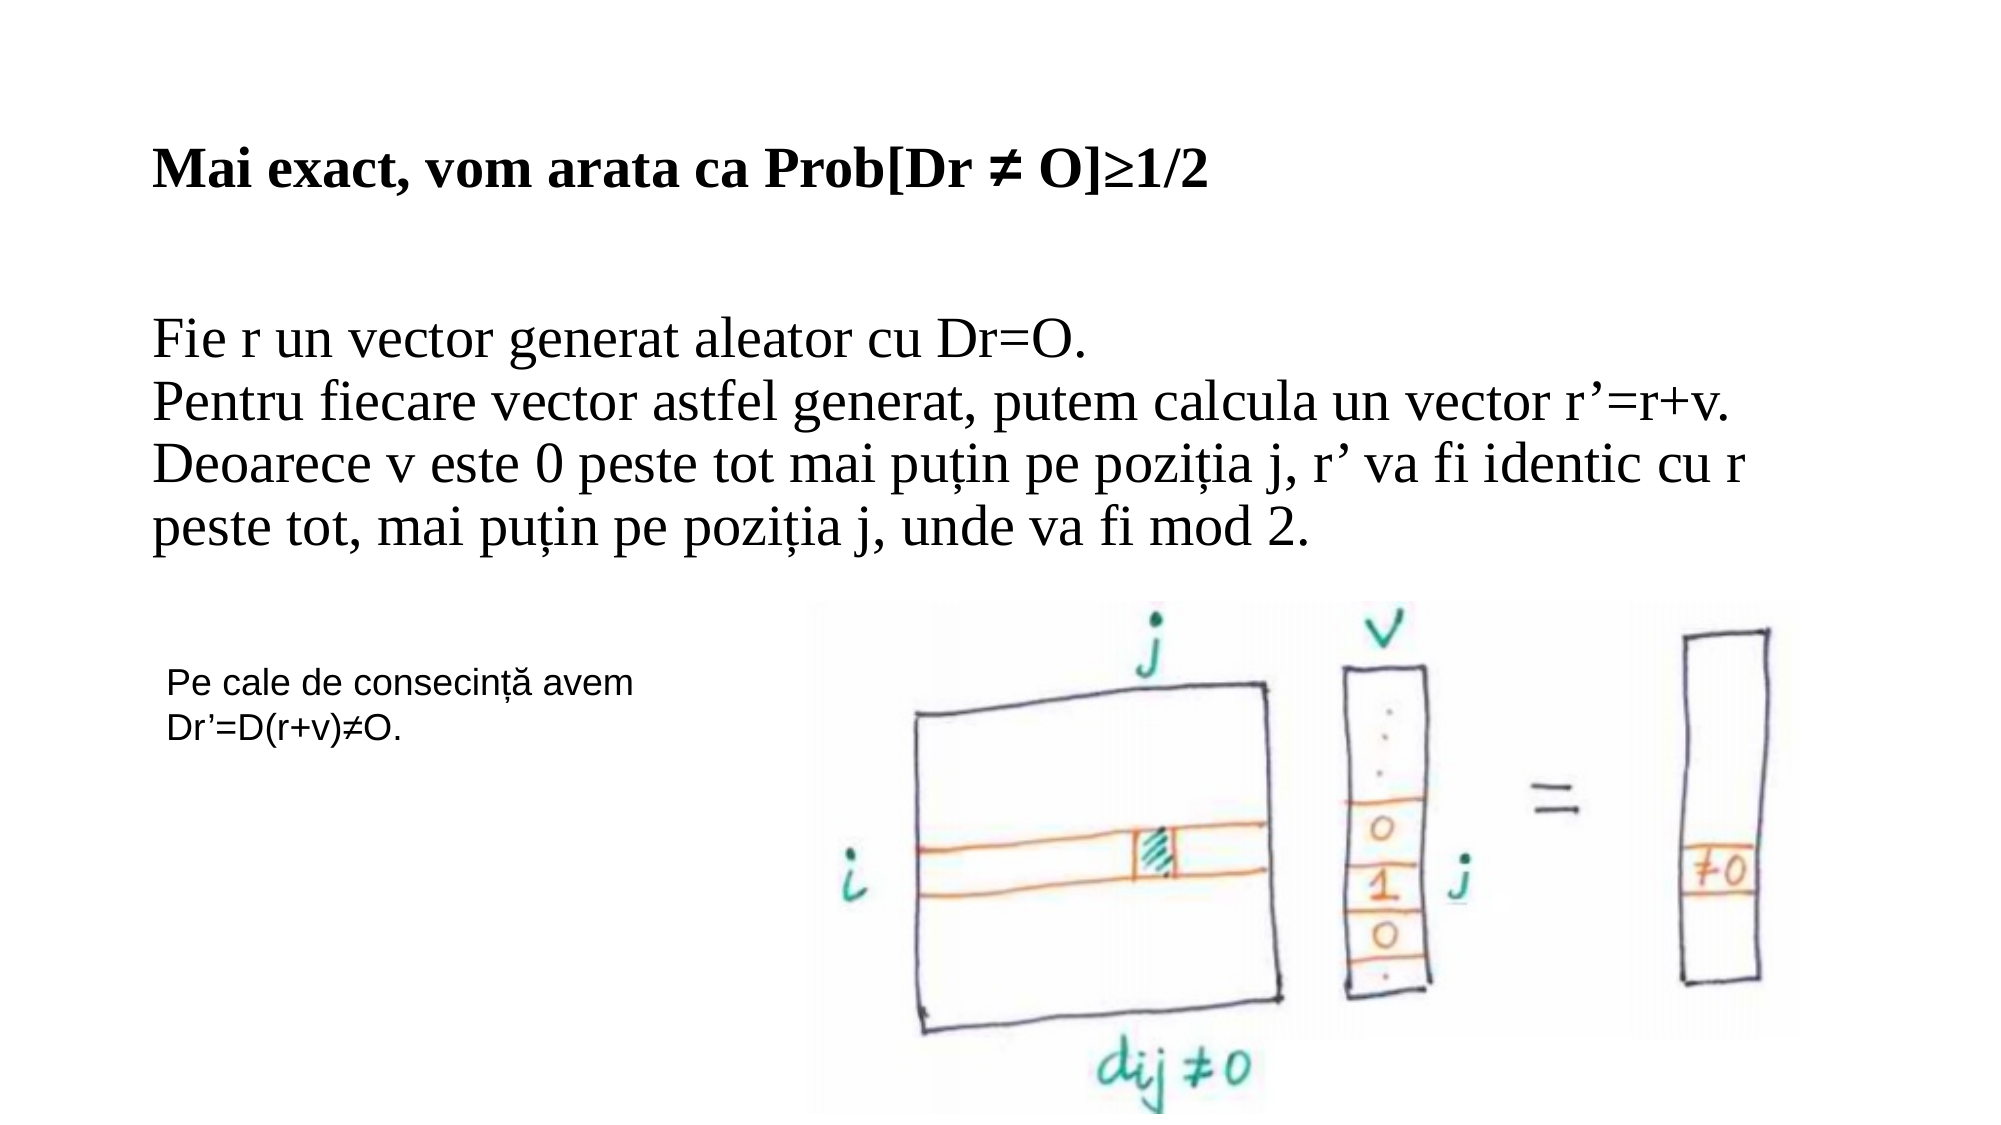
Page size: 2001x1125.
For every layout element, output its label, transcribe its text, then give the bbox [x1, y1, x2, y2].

picture [807, 601, 1799, 1114]
title Mai exact, vom arata ca Prob[Dr ≠ O]≥1/2 [137, 59, 1863, 278]
text_box Pe cale de consecință avem Dr’=D(r+v)≠O. Am aratat ca: pentru fiecare r cu proprietatea ca ne furnizeaza un false positive (Dr=O), noi putem sa construim macar un r’, unic pentru r, astfel incat Dr’≠O. Deci Prob[Dr=O, iar D≠O]<½ q.e.d [151, 650, 807, 1071]
